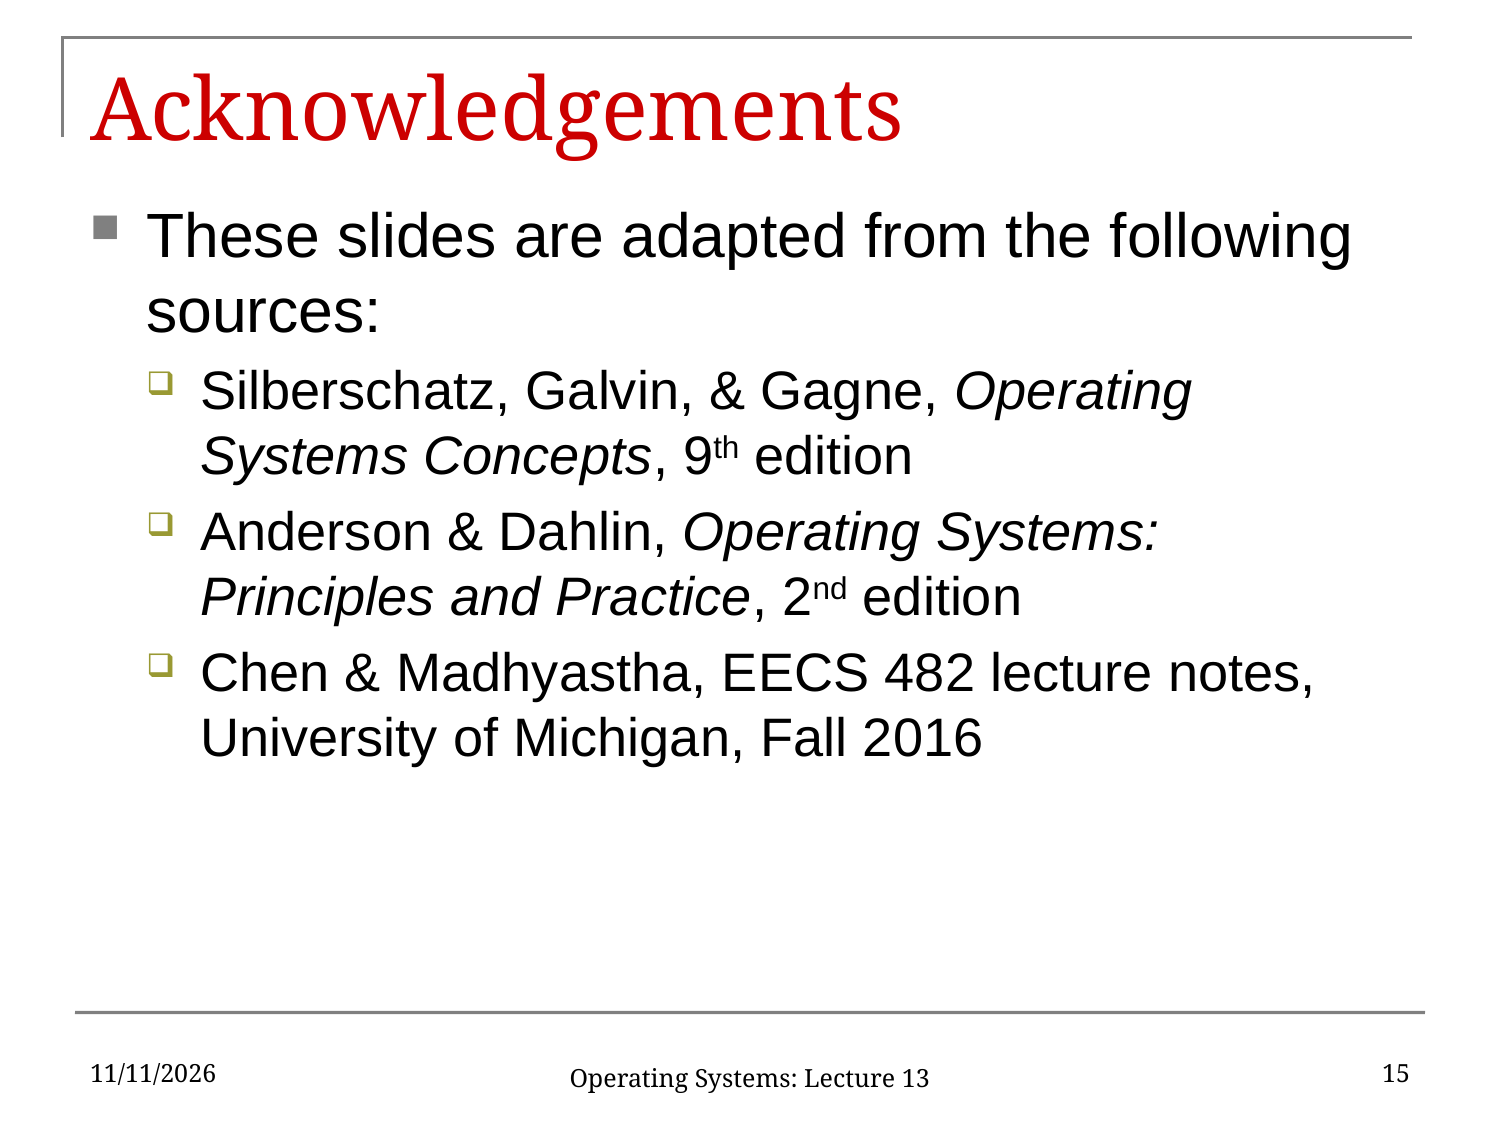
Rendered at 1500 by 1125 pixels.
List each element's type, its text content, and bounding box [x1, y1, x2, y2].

slide_number 15 [1074, 1023, 1426, 1100]
title Acknowledgements [75, 45, 1425, 163]
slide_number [74, 1023, 426, 1100]
list These slides are adapted from the following sources: Silberschatz, Galvin, & Gagne, Operating Systems Concepts, 9th edition Anderson & Dahlin, Operating Systems: Principles and Practice, 2nd edition Chen & Madhyastha, EECS 482 lecture notes, University of Michigan, Fall 2016 [75, 187, 1425, 1006]
footer Operating Systems: Lecture 13 [512, 1024, 988, 1101]
